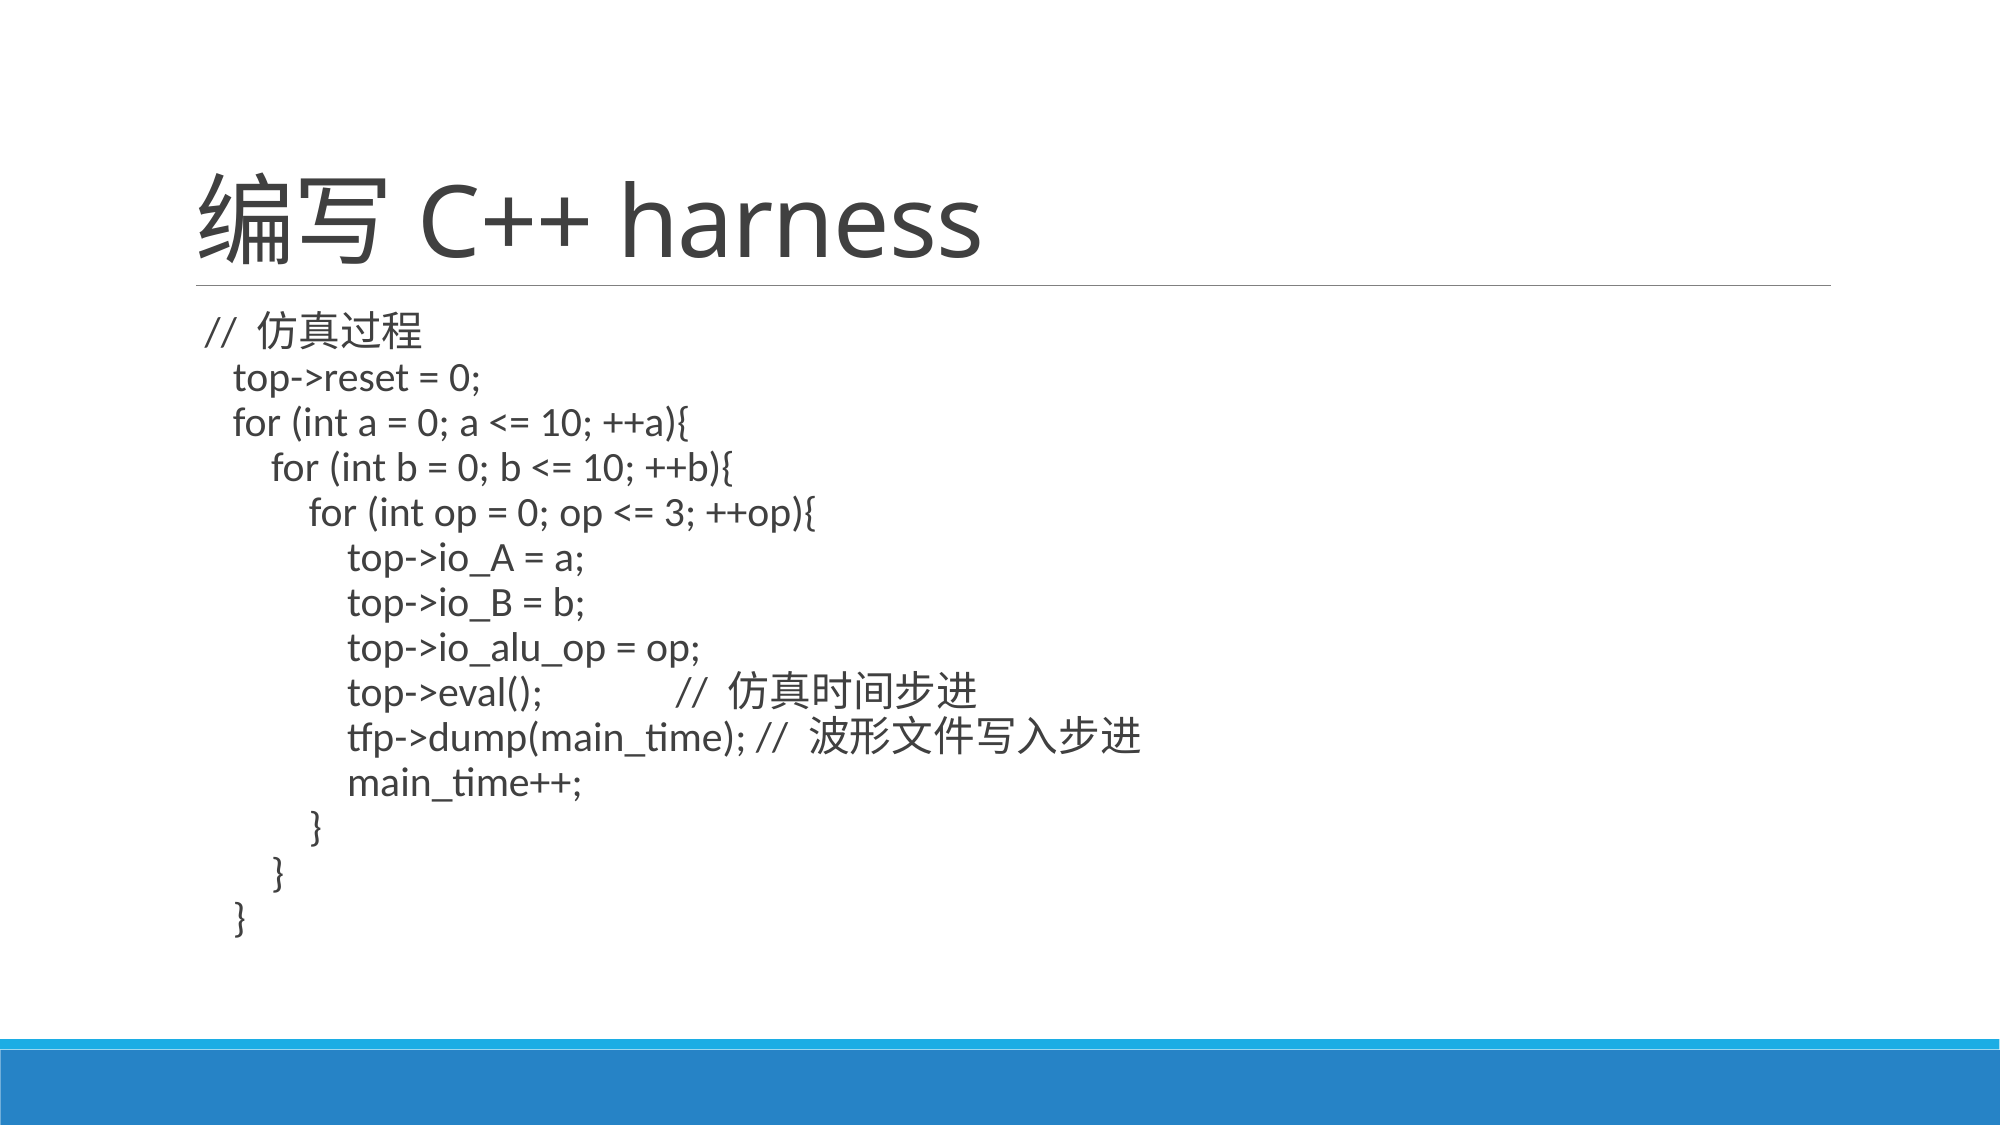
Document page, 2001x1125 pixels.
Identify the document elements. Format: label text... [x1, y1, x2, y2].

title 编写C++ harness [180, 47, 1830, 285]
list // 仿真过程 top->reset = 0; for (int a = 0; a <= 10; ++a){ for (int b = 0; b <= 10; ++b){ for (int op = 0; op <= 3; ++op){ top->io_A = a; top->io_B = b; top->io_alu_op = op; top->eval(); // 仿真时间步进 tfp->dump(main_time); // 波形文件写入步进 main_time++; } } } [180, 302, 1830, 963]
